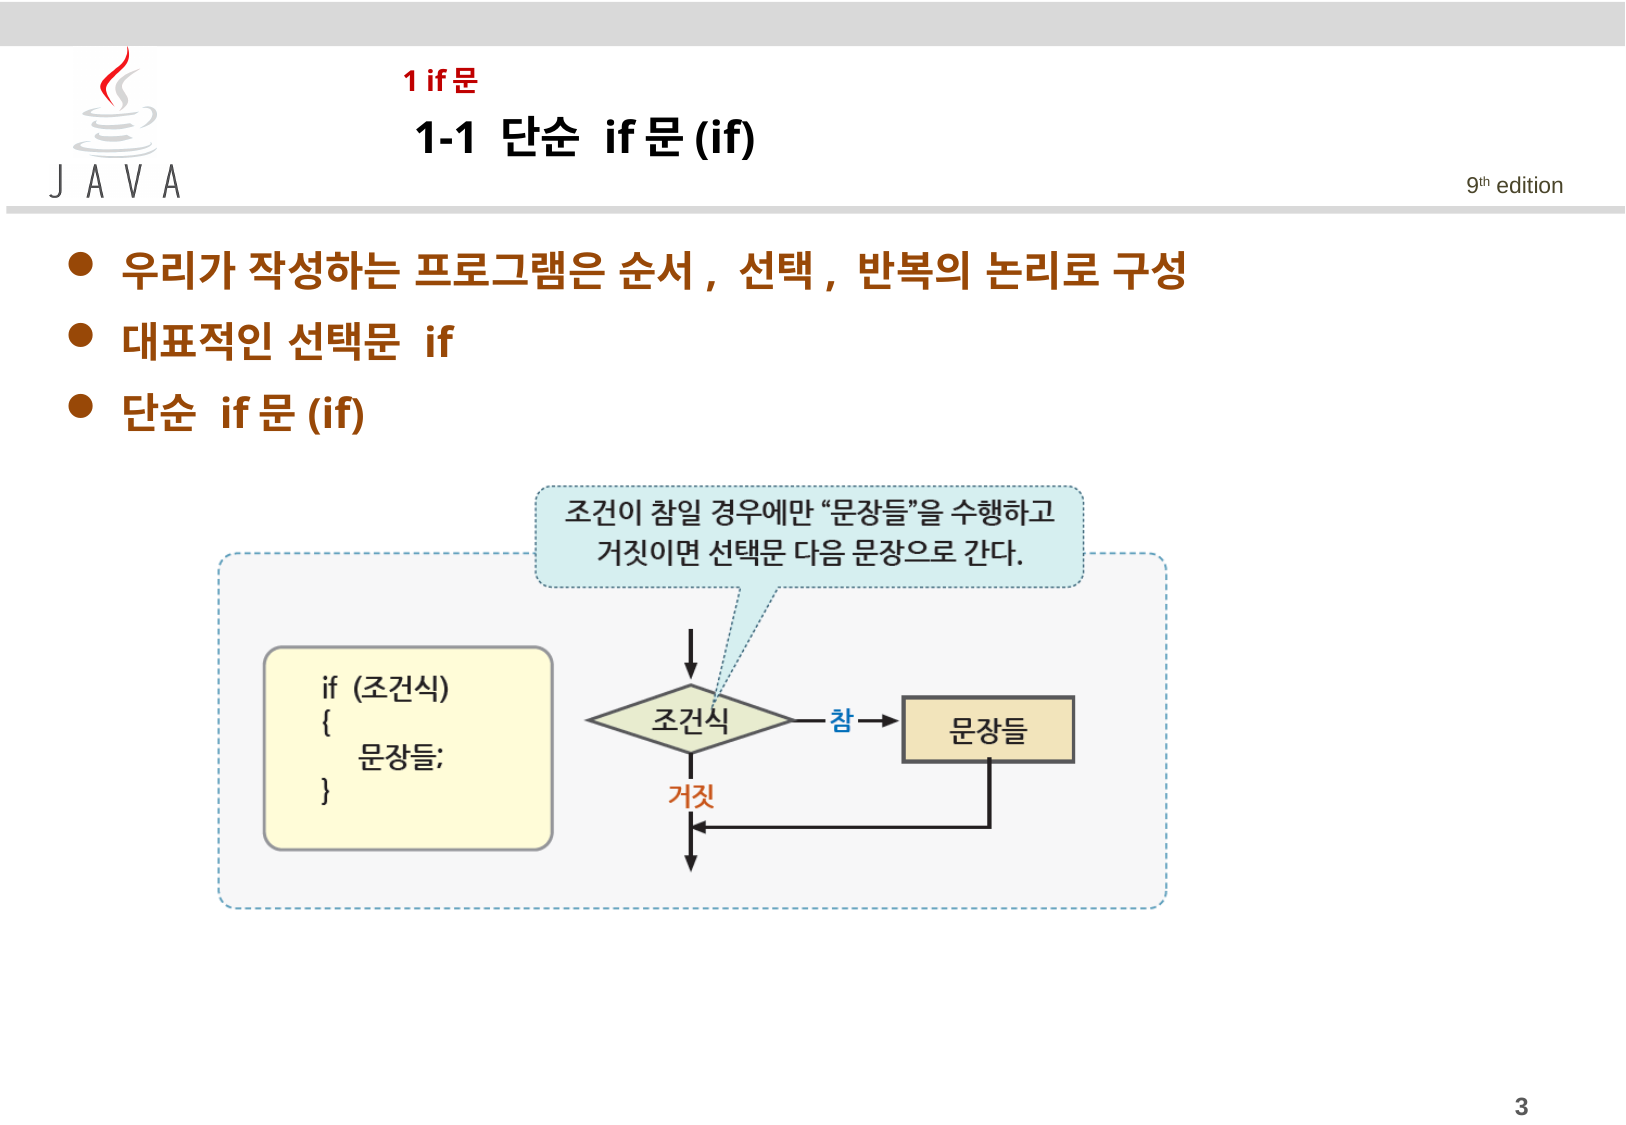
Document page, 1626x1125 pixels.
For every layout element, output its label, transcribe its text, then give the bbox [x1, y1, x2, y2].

picture [73, 46, 157, 158]
list 1-1 단순 if문(if) [387, 101, 1545, 171]
slide_number 3 [1164, 1074, 1544, 1125]
picture [186, 479, 1200, 930]
list 우리가 작성하는 프로그램은 순서, 선택, 반복의 논리로 구성 대표적인 선택문 if 단순 if문(if) [48, 223, 1564, 1064]
title 1 if문 [387, 54, 1393, 105]
picture [49, 164, 180, 198]
